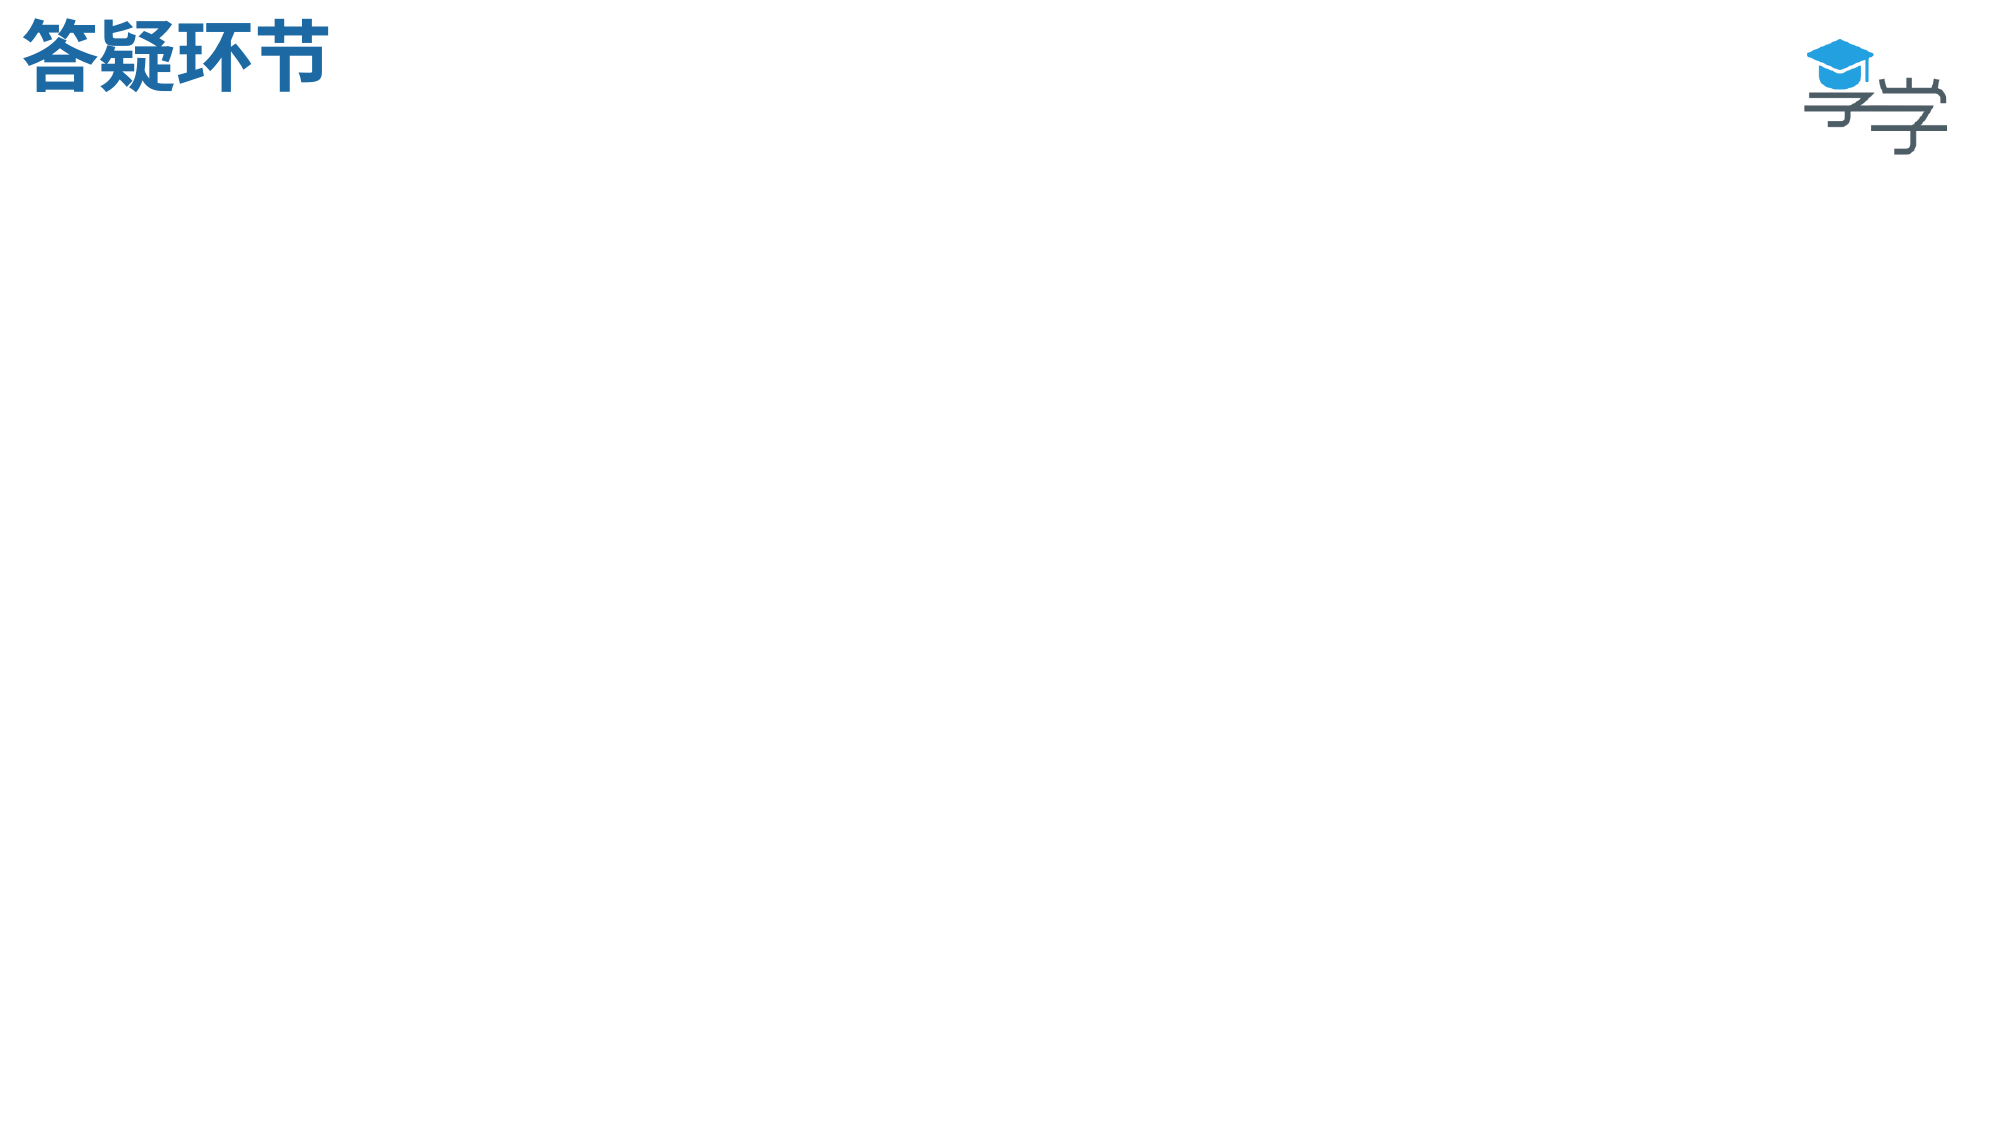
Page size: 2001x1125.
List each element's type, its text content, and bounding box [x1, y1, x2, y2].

picture [1799, 20, 1952, 173]
text_box 答疑环节 [0, 0, 354, 109]
